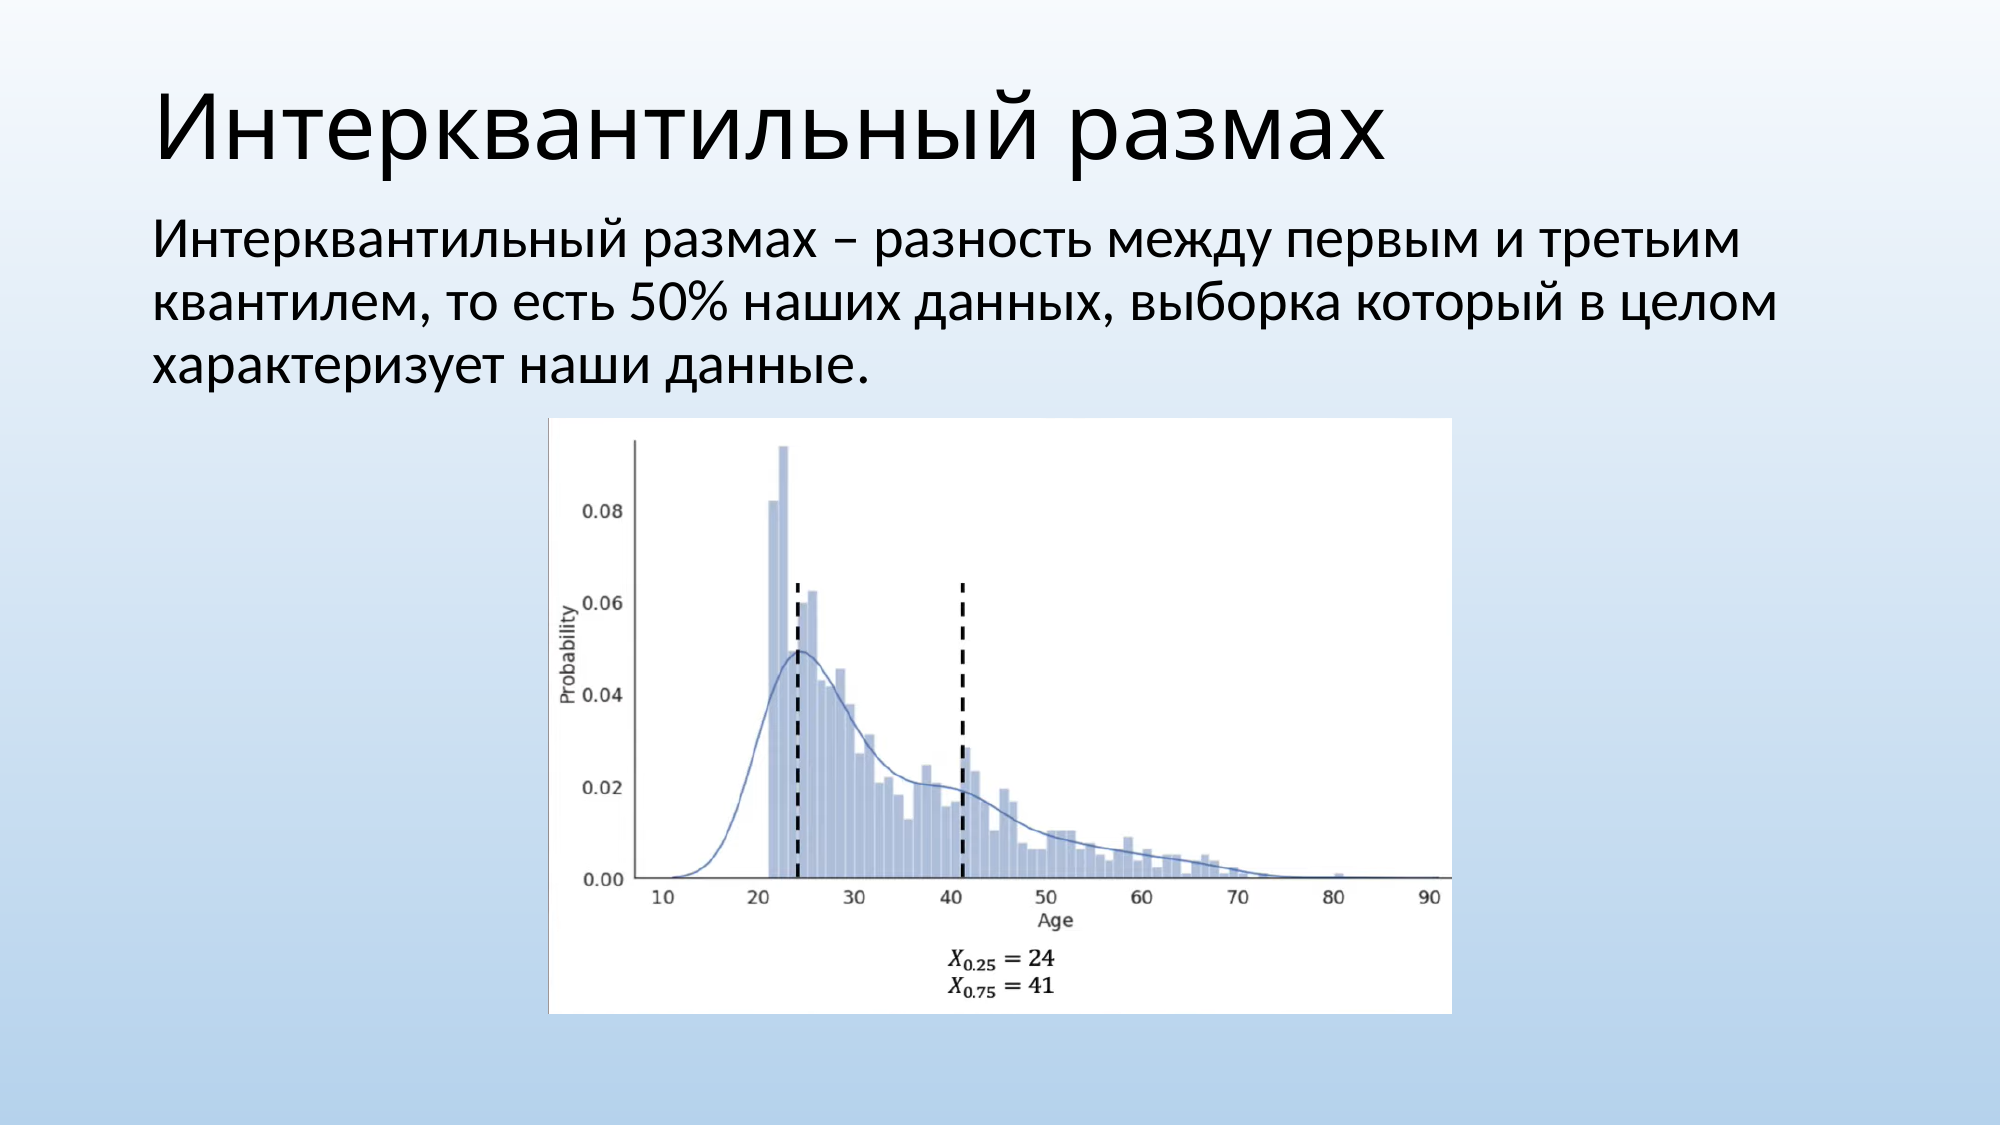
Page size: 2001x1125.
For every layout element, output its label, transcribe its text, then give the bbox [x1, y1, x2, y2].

title Интерквантильный размах [137, 59, 1863, 200]
list Интерквантильный размах – разность между первым и третьим квантилем, то есть 50% наших данных, выборка который в целом характеризует наши данные. [137, 200, 1863, 1014]
picture [547, 418, 1452, 1014]
